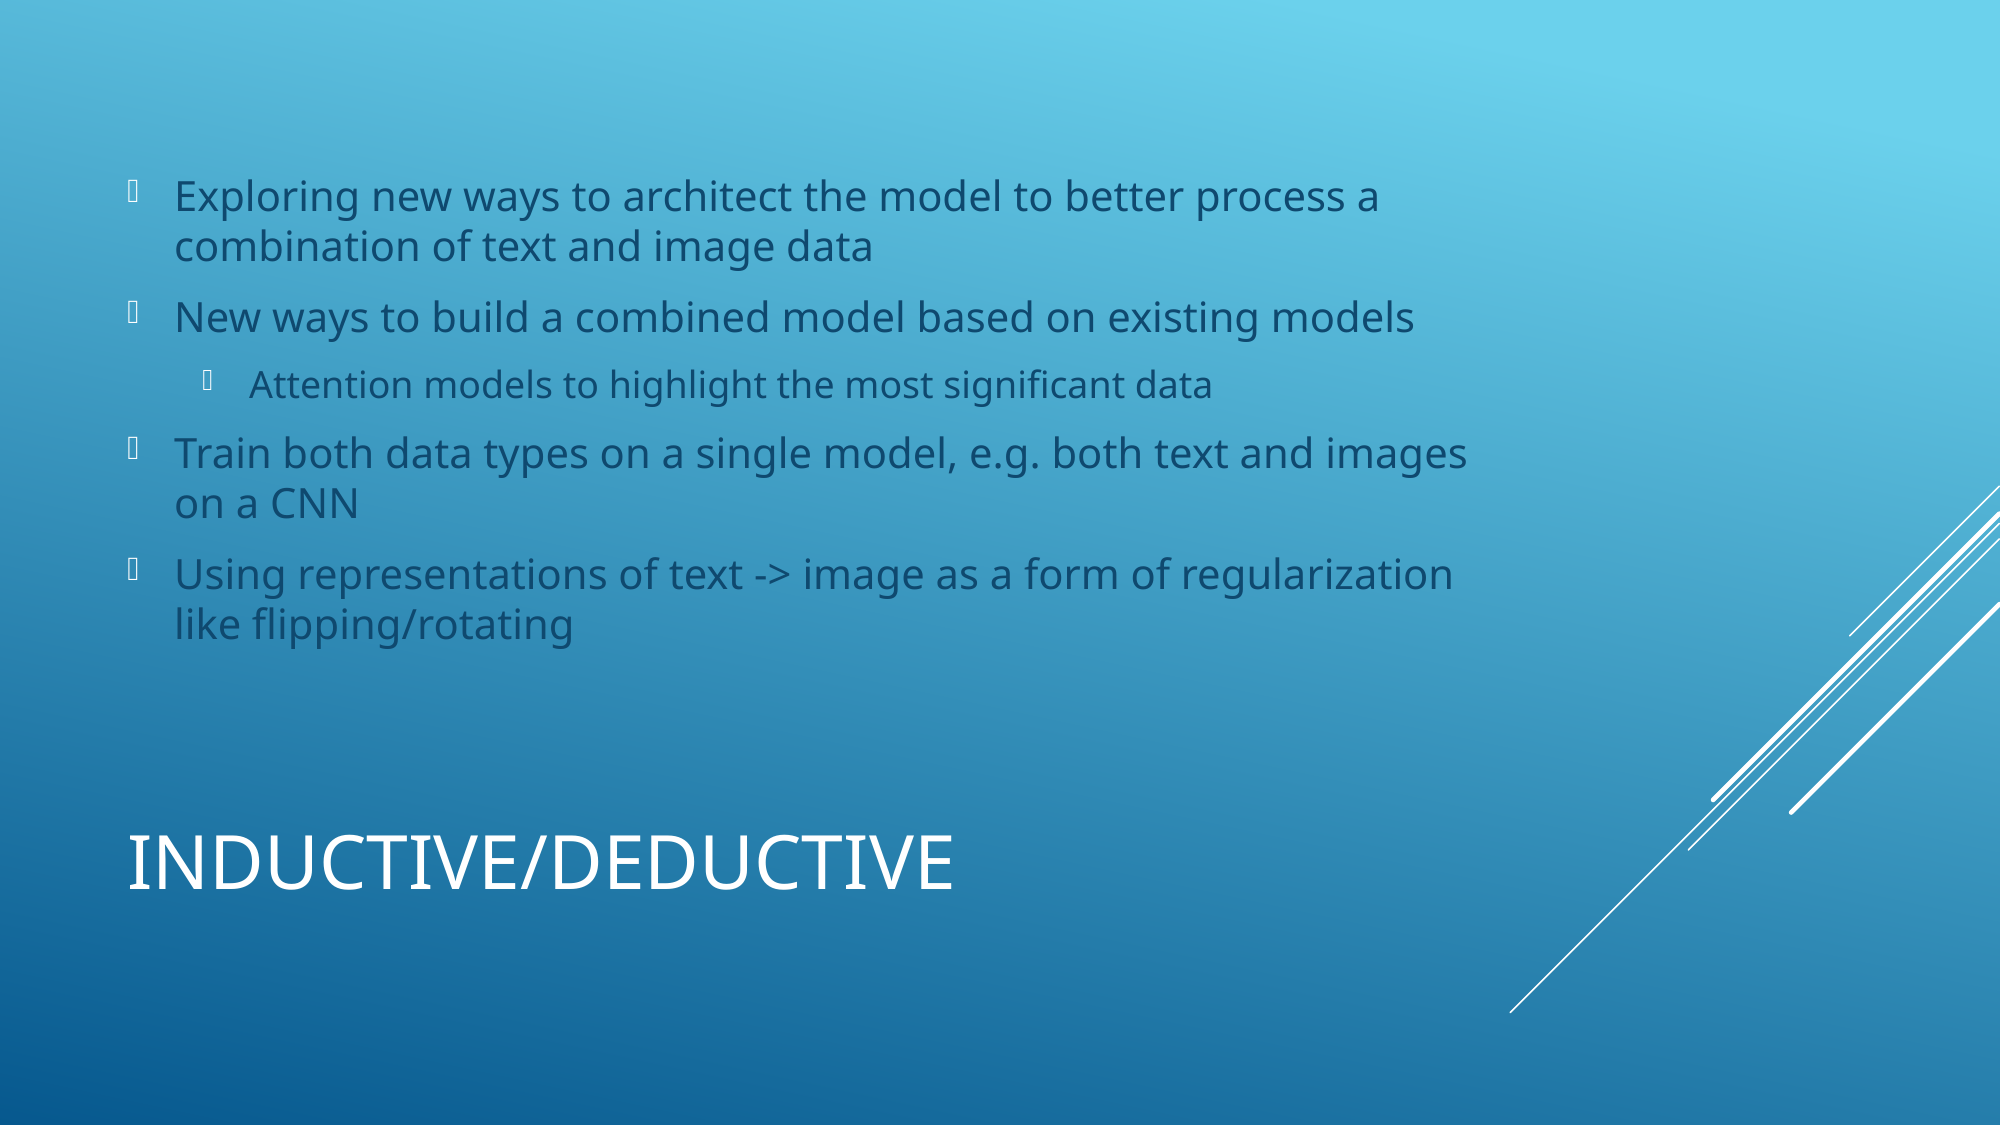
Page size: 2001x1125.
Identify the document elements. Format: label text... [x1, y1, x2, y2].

list Exploring new ways to architect the model to better process a combination of text and image data New ways to build a combined model based on existing models Attention models to highlight the most significant data Train both data types on a single model, e.g. both text and images on a CNN Using representations of text -> image as a form of regularization like flipping/rotating [112, 112, 1513, 706]
title Inductive/deductive [112, 736, 1513, 984]
